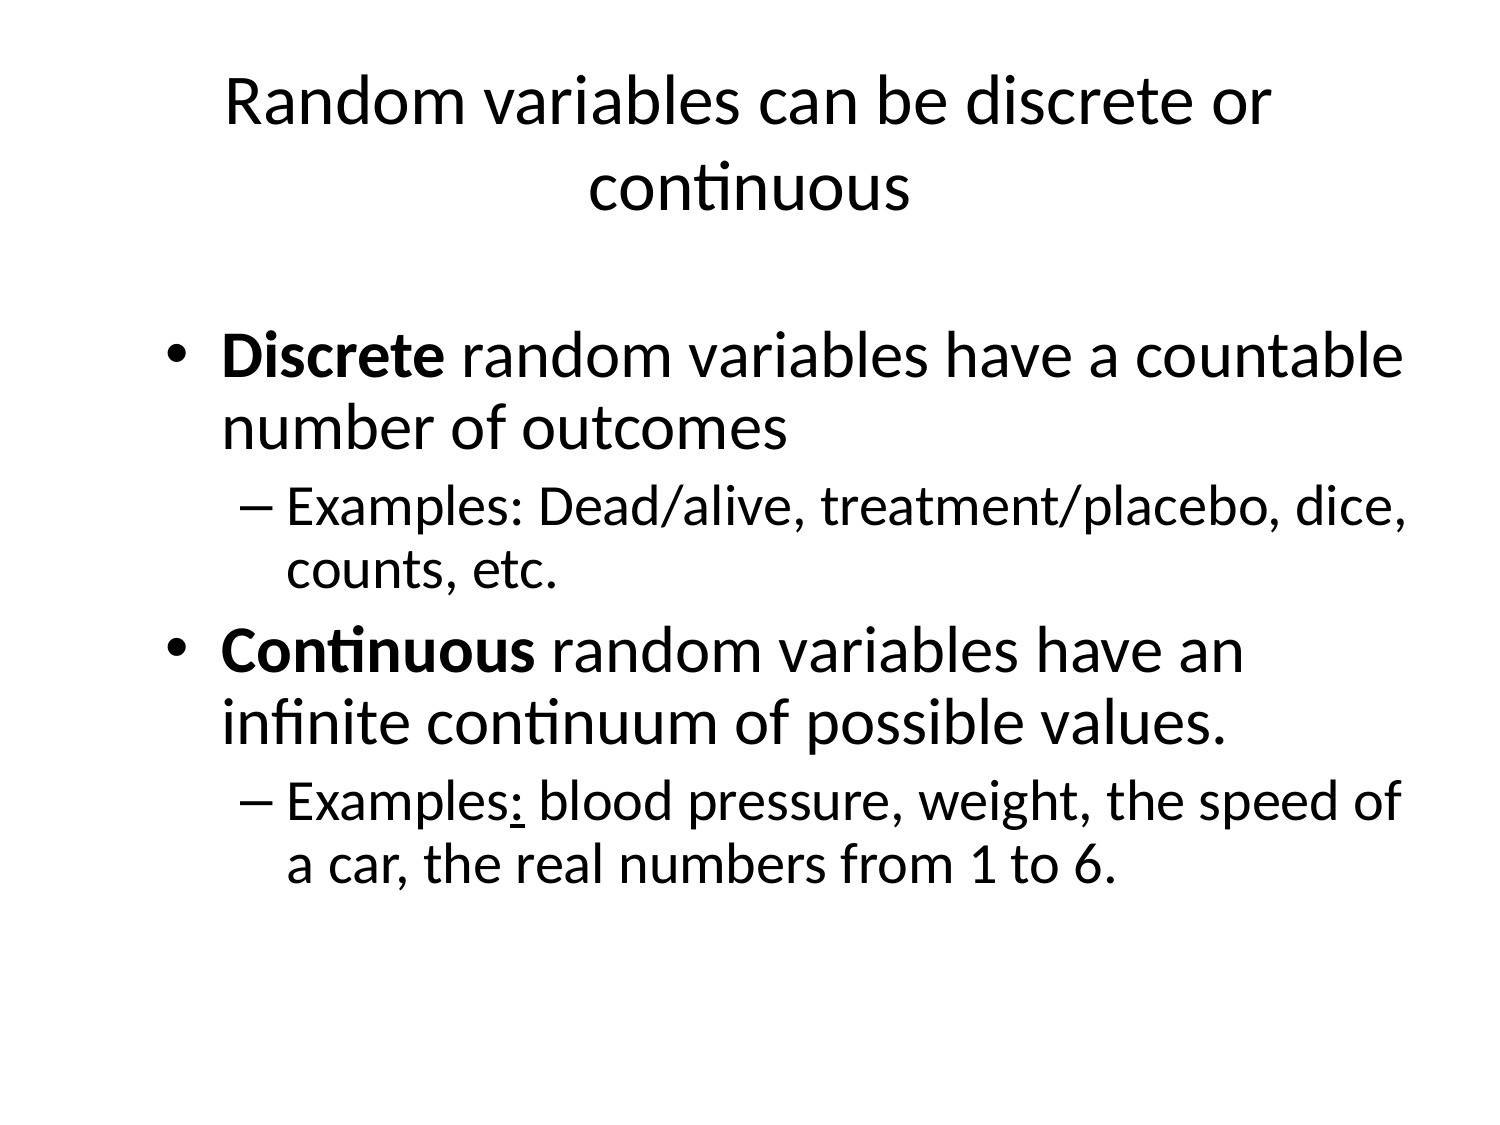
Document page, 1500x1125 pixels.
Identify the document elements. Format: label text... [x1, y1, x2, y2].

list Discrete random variables have a countable number of outcomes Examples: Dead/alive, treatment/placebo, dice, counts, etc. Continuous random variables have an infinite continuum of possible values. Examples: blood pressure, weight, the speed of a car, the real numbers from 1 to 6. [150, 312, 1425, 988]
title Random variables can be discrete or continuous [75, 45, 1425, 233]
